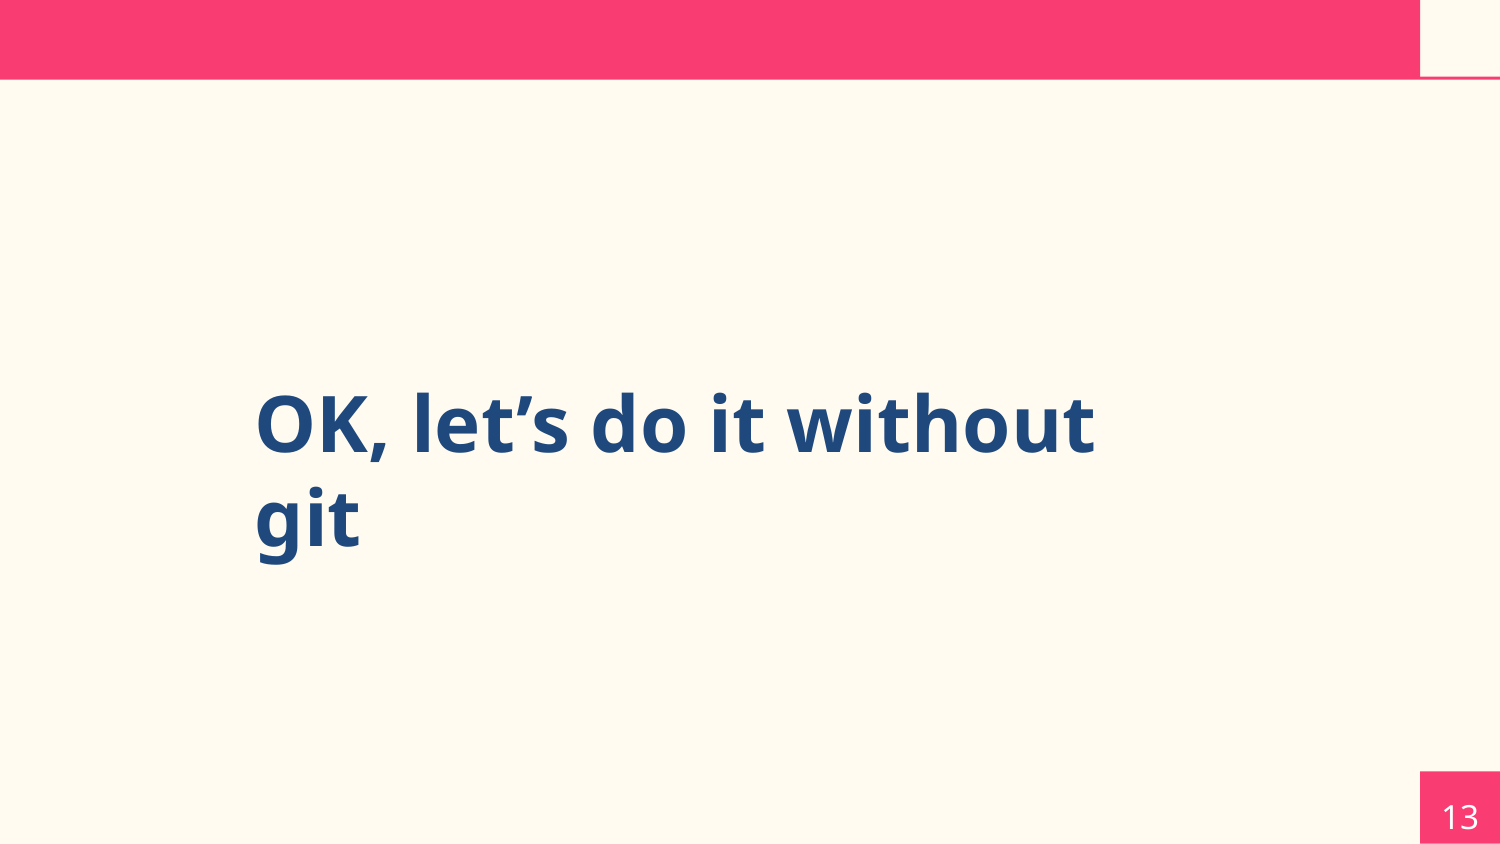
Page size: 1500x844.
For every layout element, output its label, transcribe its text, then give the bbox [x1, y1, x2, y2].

text_box 13 [1426, 781, 1496, 837]
subtitle OK, let’s do it without git [252, 374, 1131, 844]
